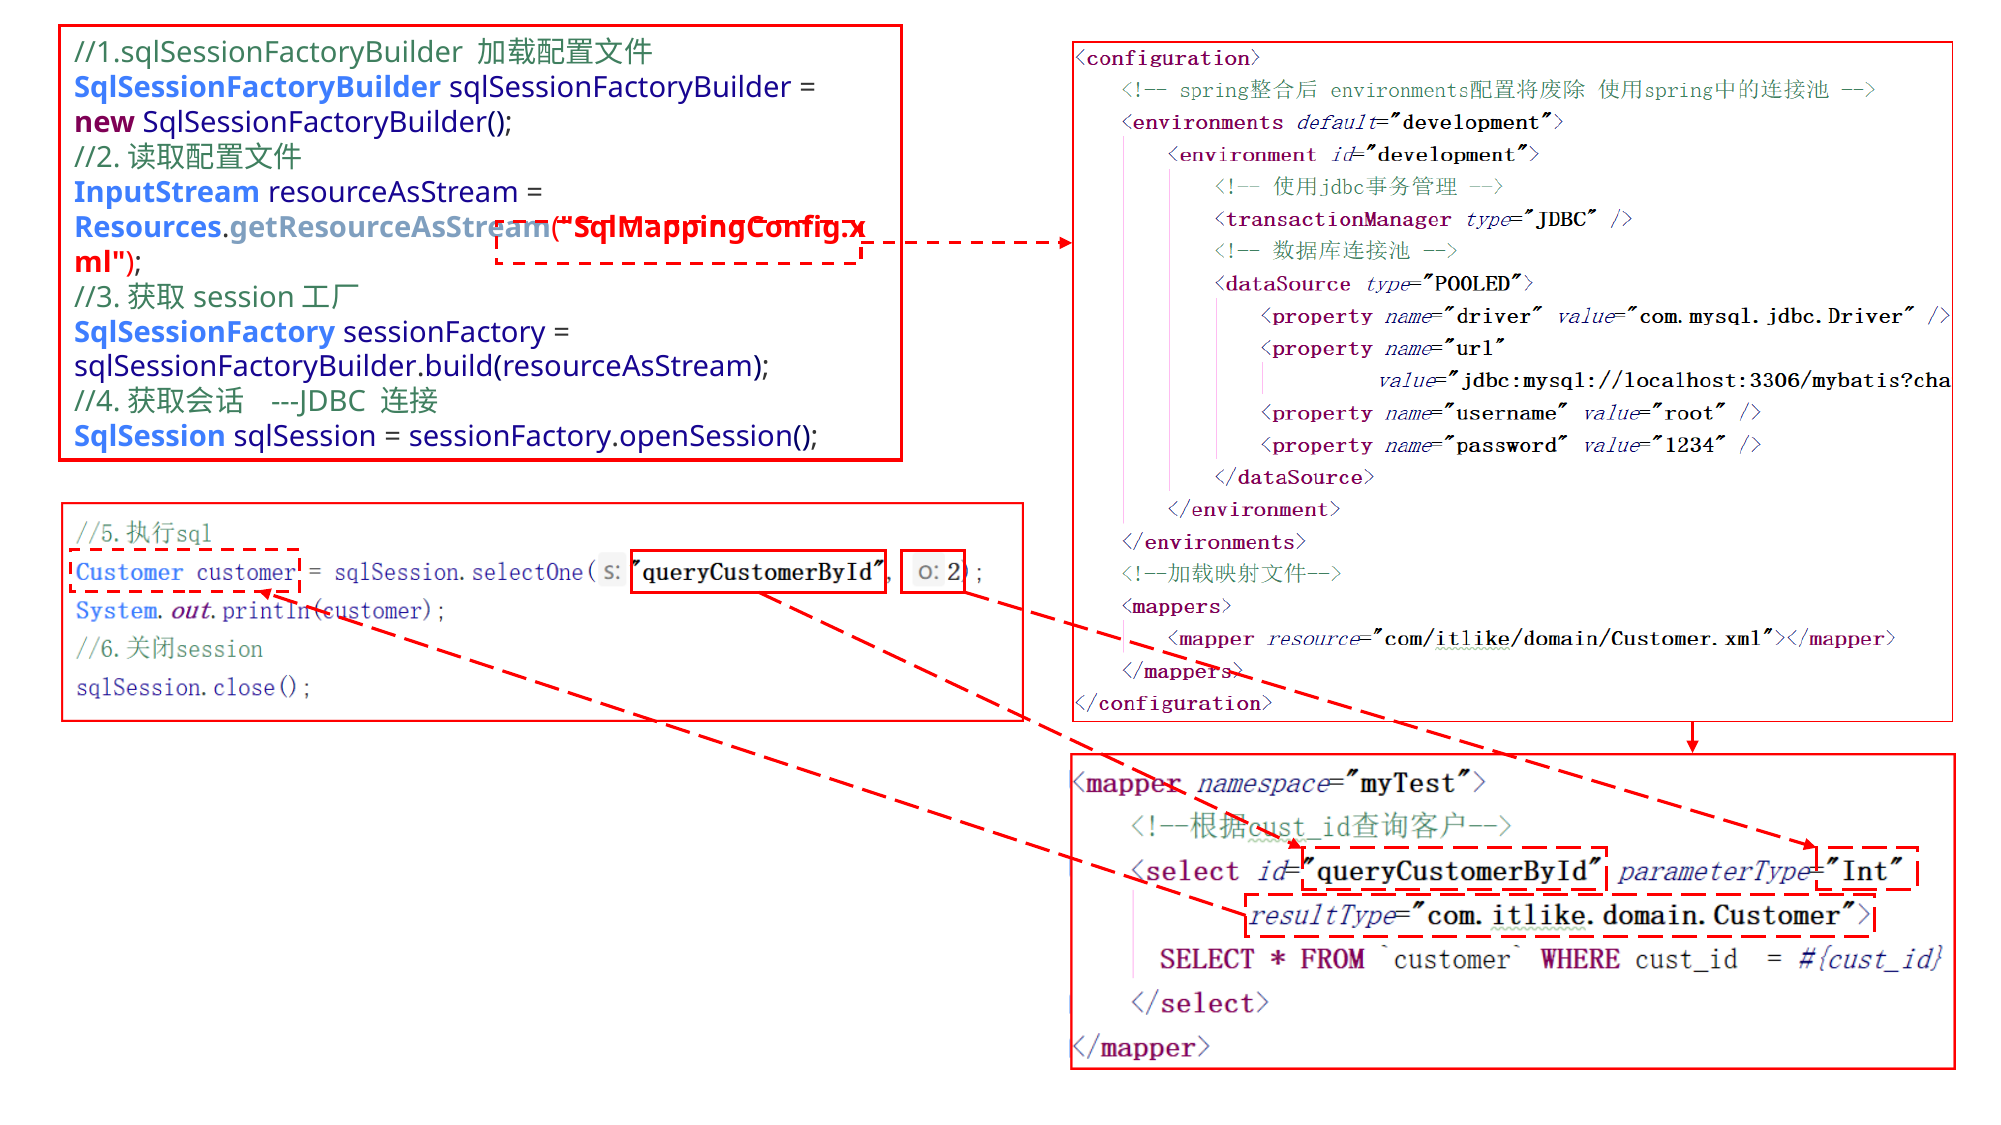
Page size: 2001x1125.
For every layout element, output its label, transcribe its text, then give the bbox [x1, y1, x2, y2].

picture [1069, 753, 1956, 1070]
picture [59, 501, 1024, 722]
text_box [1246, 592, 1817, 848]
text_box [495, 221, 862, 265]
picture [1071, 40, 1953, 722]
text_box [258, 590, 1246, 916]
text_box //1.sqlSessionFactoryBuilder 加载配置文件 SqlSessionFactoryBuilder sqlSessionFactoryBuilder = new SqlSessionFactoryBuilder(); //2.读取配置文件 InputStream resourceAsStream = Resources.getResourceAsStream("SqlMappingConfig.xml"); //3.获取session工厂 SqlSessionFactory sessionFactory = sqlSessionFactoryBuilder.build(resourceAsStream); //4.获取会话 ---JDBC 连接 SqlSession sqlSession = sessionFactory.openSession(); [59, 25, 902, 461]
